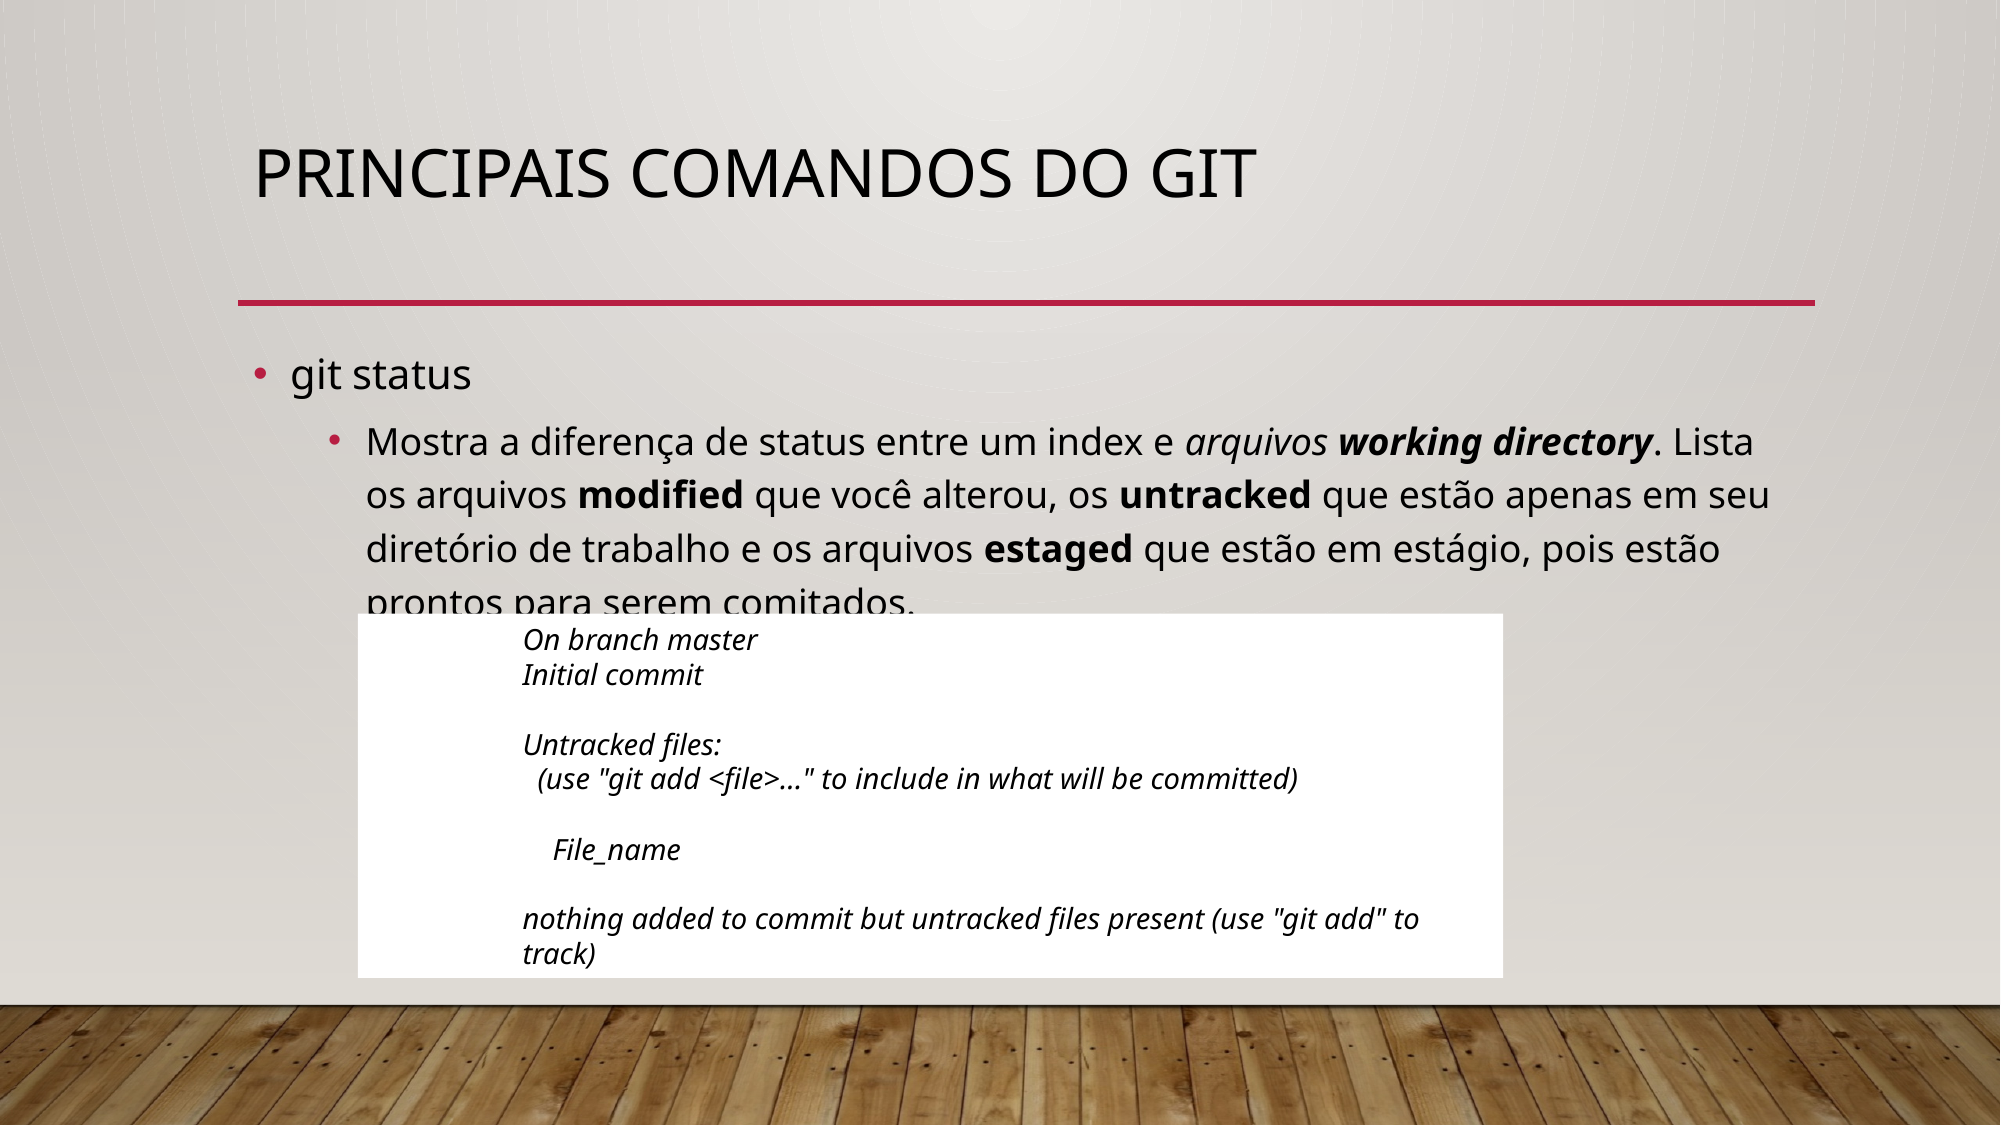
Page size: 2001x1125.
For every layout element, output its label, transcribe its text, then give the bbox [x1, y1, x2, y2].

title Principais comandos do git [238, 131, 1814, 305]
list git status Mostra a diferença de status entre um index e arquivos working directory. Lista os arquivos modified que você alterou, os untracked que estão apenas em seu diretório de trabalho e os arquivos estaged que estão em estágio, pois estão prontos para serem comitados. [238, 330, 1814, 897]
text_box On branch master Initial commit Untracked files: (use "git add <file>..." to include in what will be committed) File_name nothing added to commit but untracked files present (use "git add" to track) [357, 613, 1504, 978]
picture [0, 1005, 2000, 1125]
